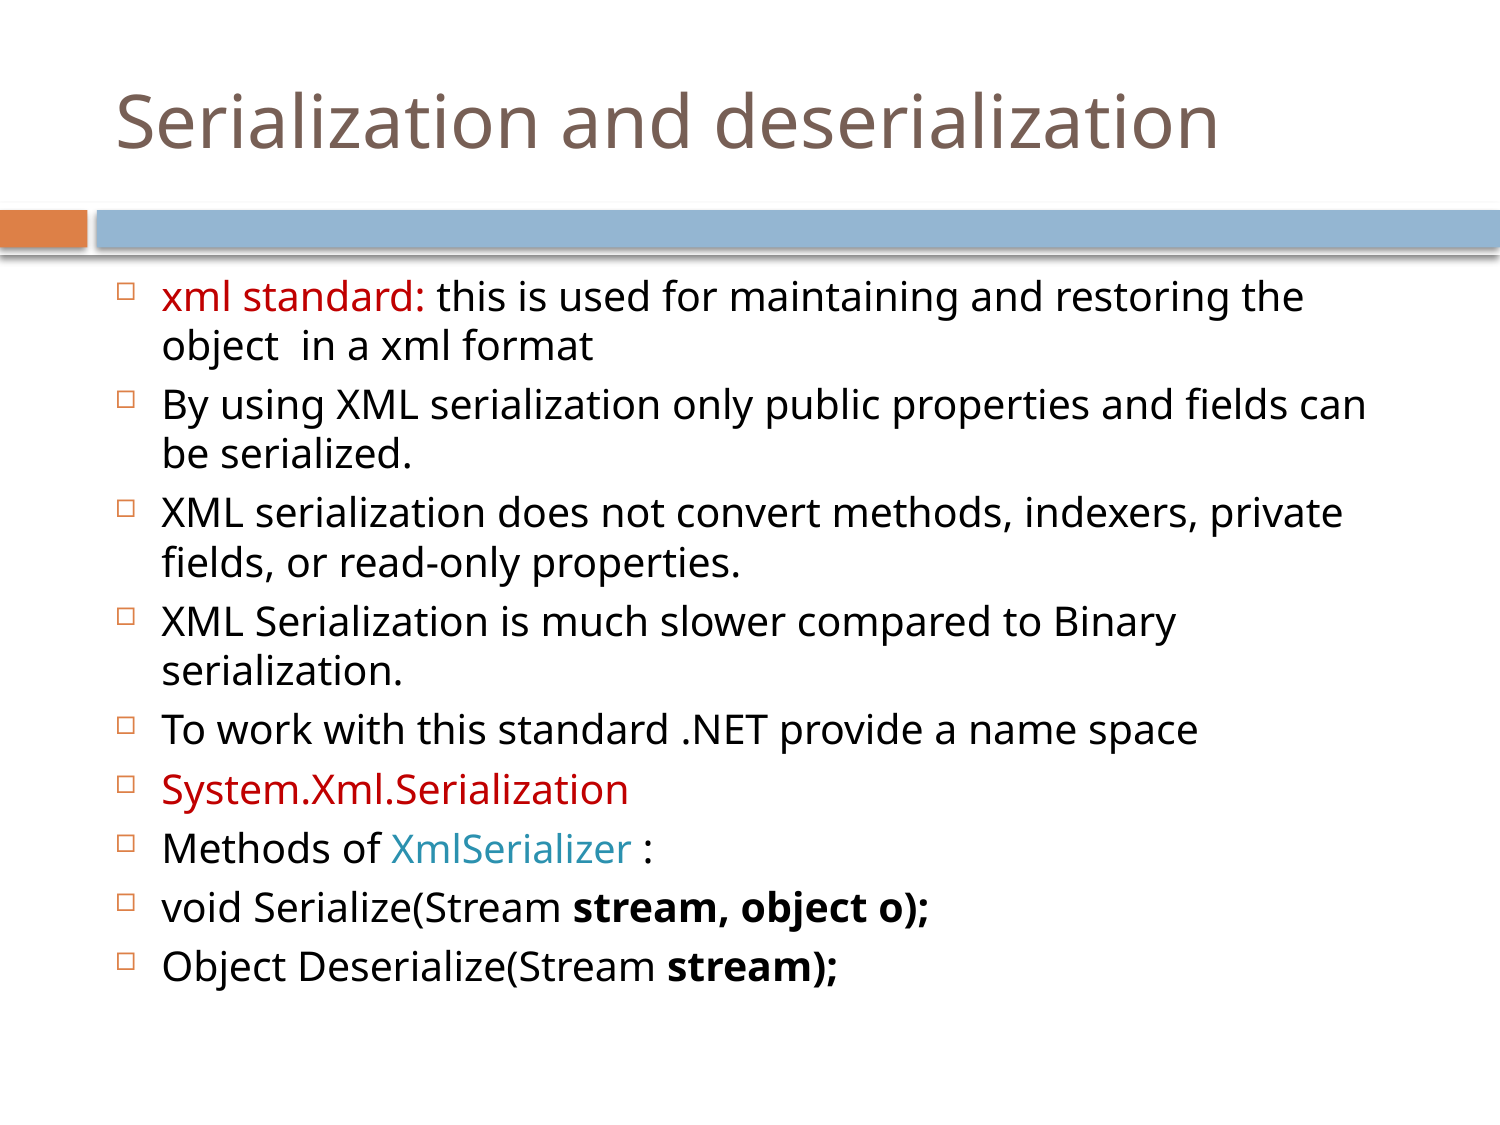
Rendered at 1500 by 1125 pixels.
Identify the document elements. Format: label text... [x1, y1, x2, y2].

list xml standard: this is used for maintaining and restoring the object in a xml format By using XML serialization only public properties and fields can be serialized. XML serialization does not convert methods, indexers, private fields, or read-only properties. XML Serialization is much slower compared to Binary serialization. To work with this standard .NET provide a name space System.Xml.Serialization Methods of XmlSerializer : void Serialize(Stream stream, object o); Object Deserialize(Stream stream); [100, 262, 1438, 1000]
title Serialization and deserialization [100, 37, 1438, 200]
